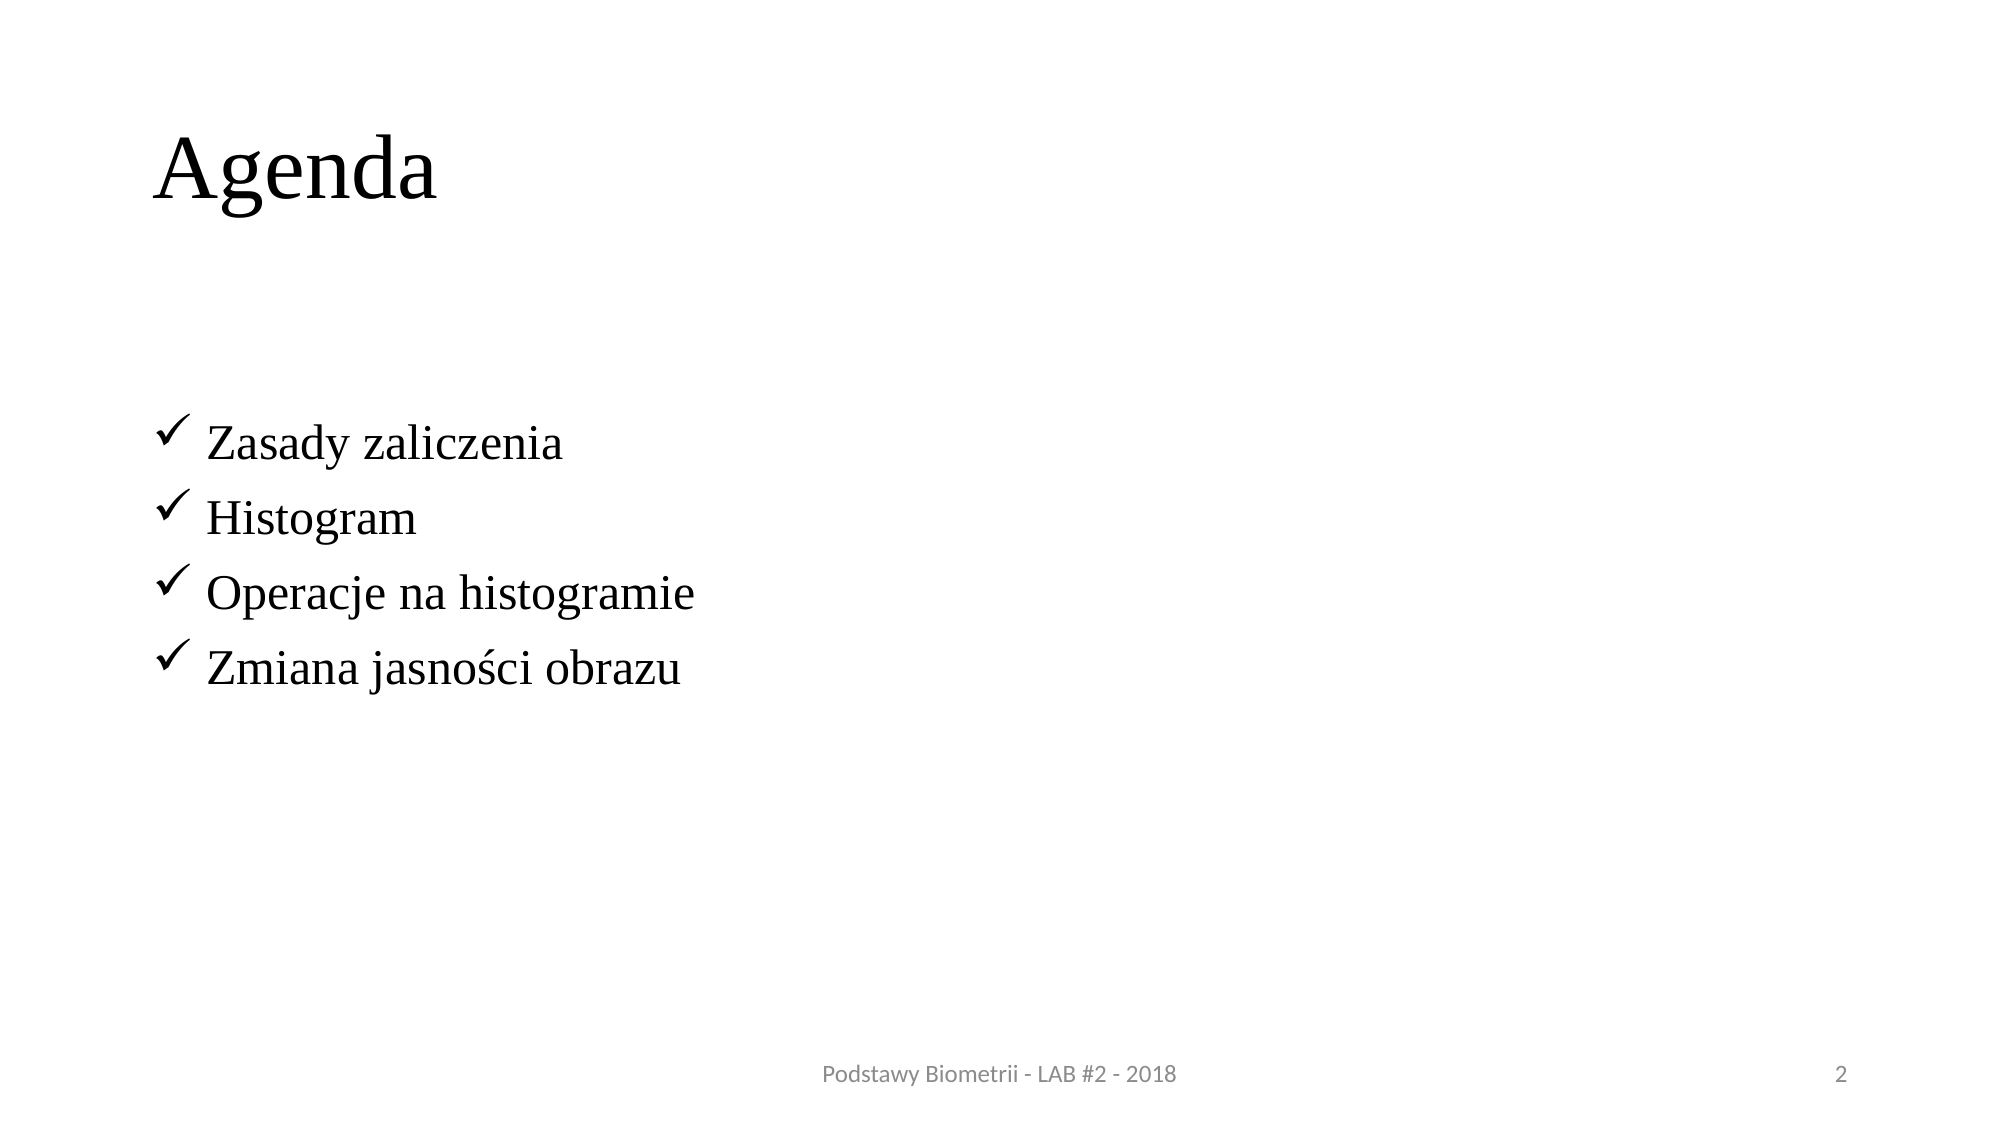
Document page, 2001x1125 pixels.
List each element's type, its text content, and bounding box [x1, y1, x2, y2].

slide_number 2 [1412, 1042, 1863, 1103]
footer Podstawy Biometrii - LAB #2 - 2018 [662, 1042, 1338, 1103]
list Zasady zaliczenia Histogram Operacje na histogramie Zmiana jasności obrazu [137, 409, 1863, 716]
title Agenda [137, 59, 1863, 278]
